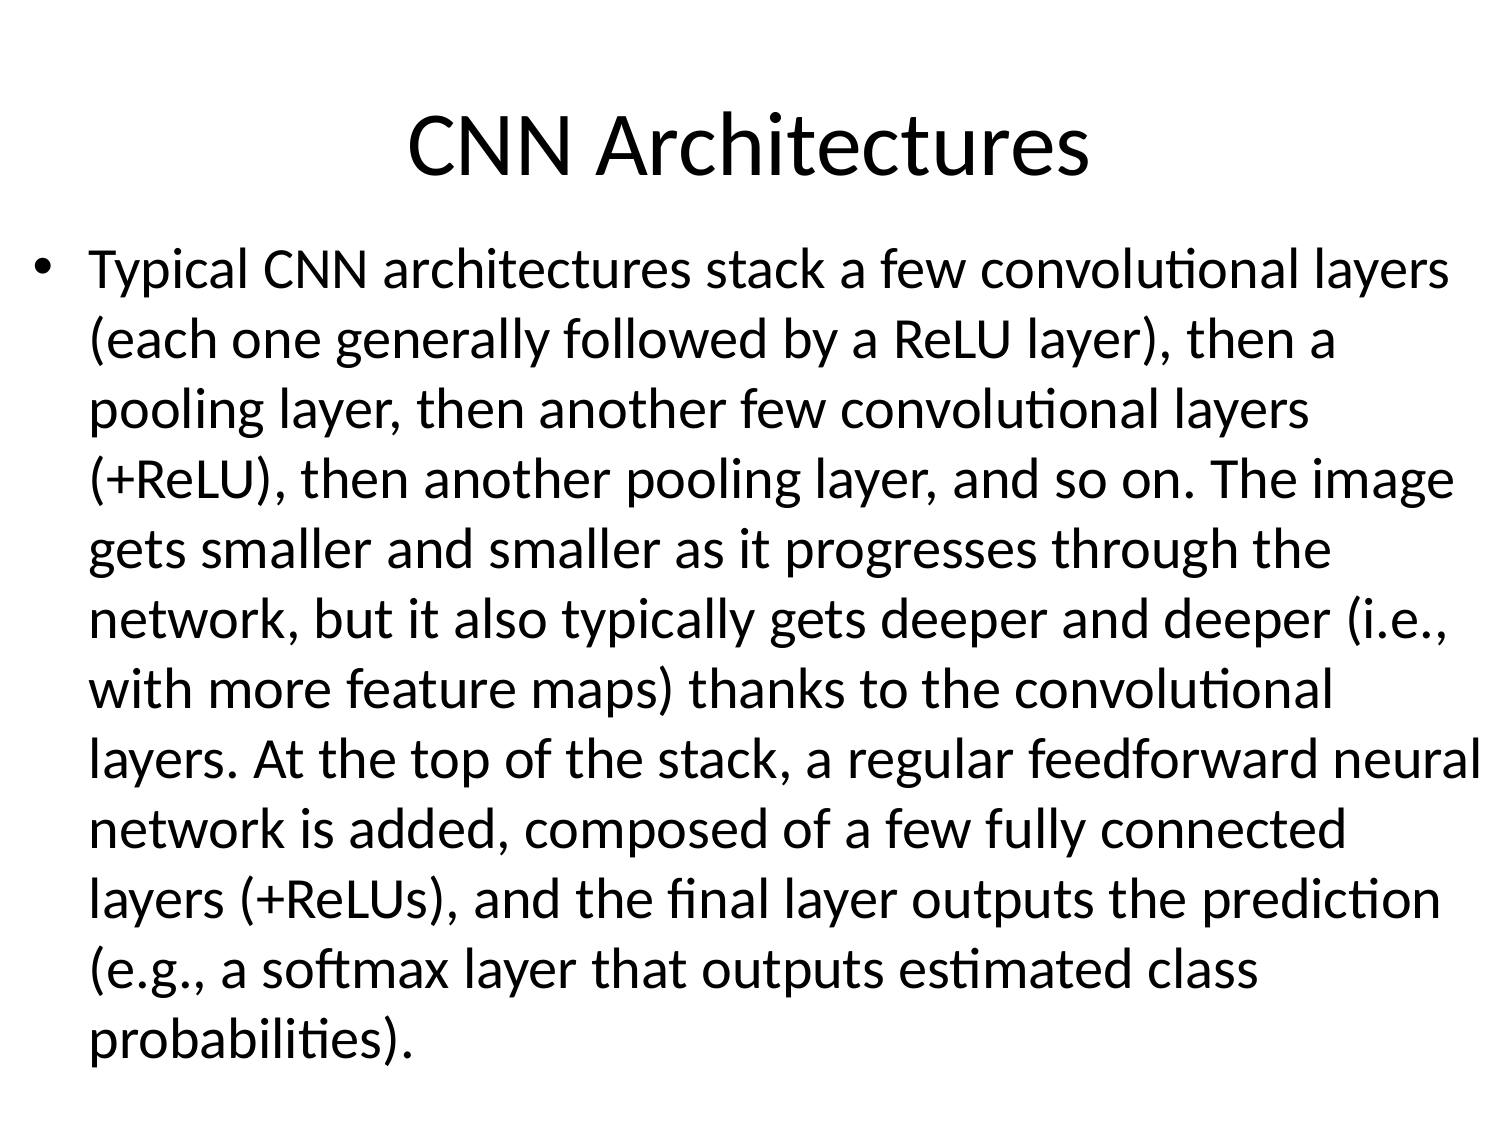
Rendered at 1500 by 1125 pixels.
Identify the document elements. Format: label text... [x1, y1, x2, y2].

title CNN Architectures [35, 45, 1465, 222]
list Typical CNN architectures stack a few convolutional layers (each one generally followed by a ReLU layer), then a pooling layer, then another few convolutional layers (+ReLU), then another pooling layer, and so on. The image gets smaller and smaller as it progresses through the network, but it also typically gets deeper and deeper (i.e., with more feature maps) thanks to the convolutional layers. At the top of the stack, a regular feedforward neural network is added, composed of a few fully connected layers (+ReLUs), and the final layer outputs the prediction (e.g., a softmax layer that outputs estimated class probabilities). [17, 222, 1500, 1066]
